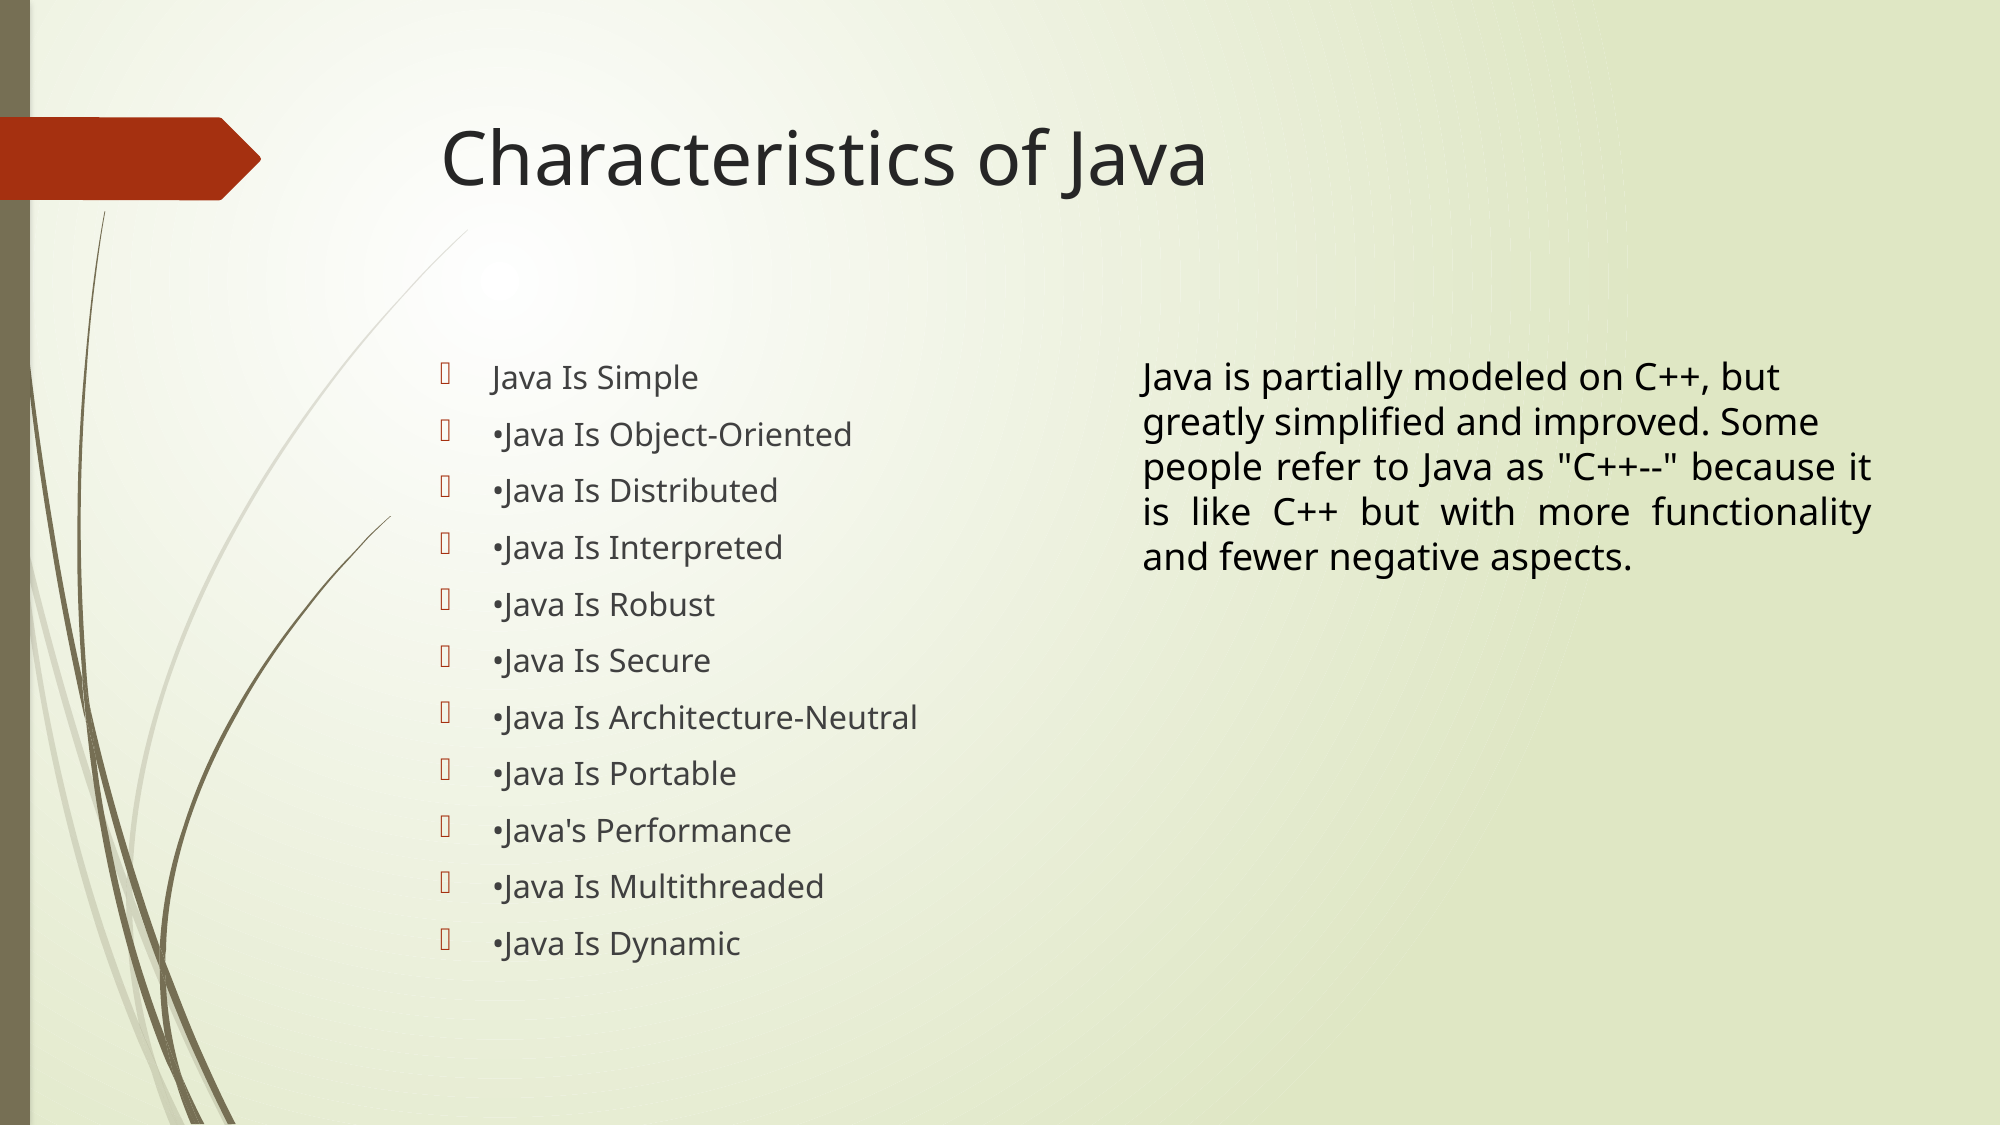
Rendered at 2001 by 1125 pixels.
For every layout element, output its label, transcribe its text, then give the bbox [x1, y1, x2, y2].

text_box Java is partially modeled on C++, but greatly simplified and improved. Some people refer to Java as "C++--" because it is like C++ but with more functionality and fewer negative aspects. [1127, 345, 1888, 586]
title Characteristics of Java [425, 102, 1888, 313]
list Java Is Simple •Java Is Object-Oriented •Java Is Distributed •Java Is Interpreted •Java Is Robust •Java Is Secure •Java Is Architecture-Neutral •Java Is Portable •Java's Performance •Java Is Multithreaded •Java Is Dynamic [424, 350, 1888, 970]
